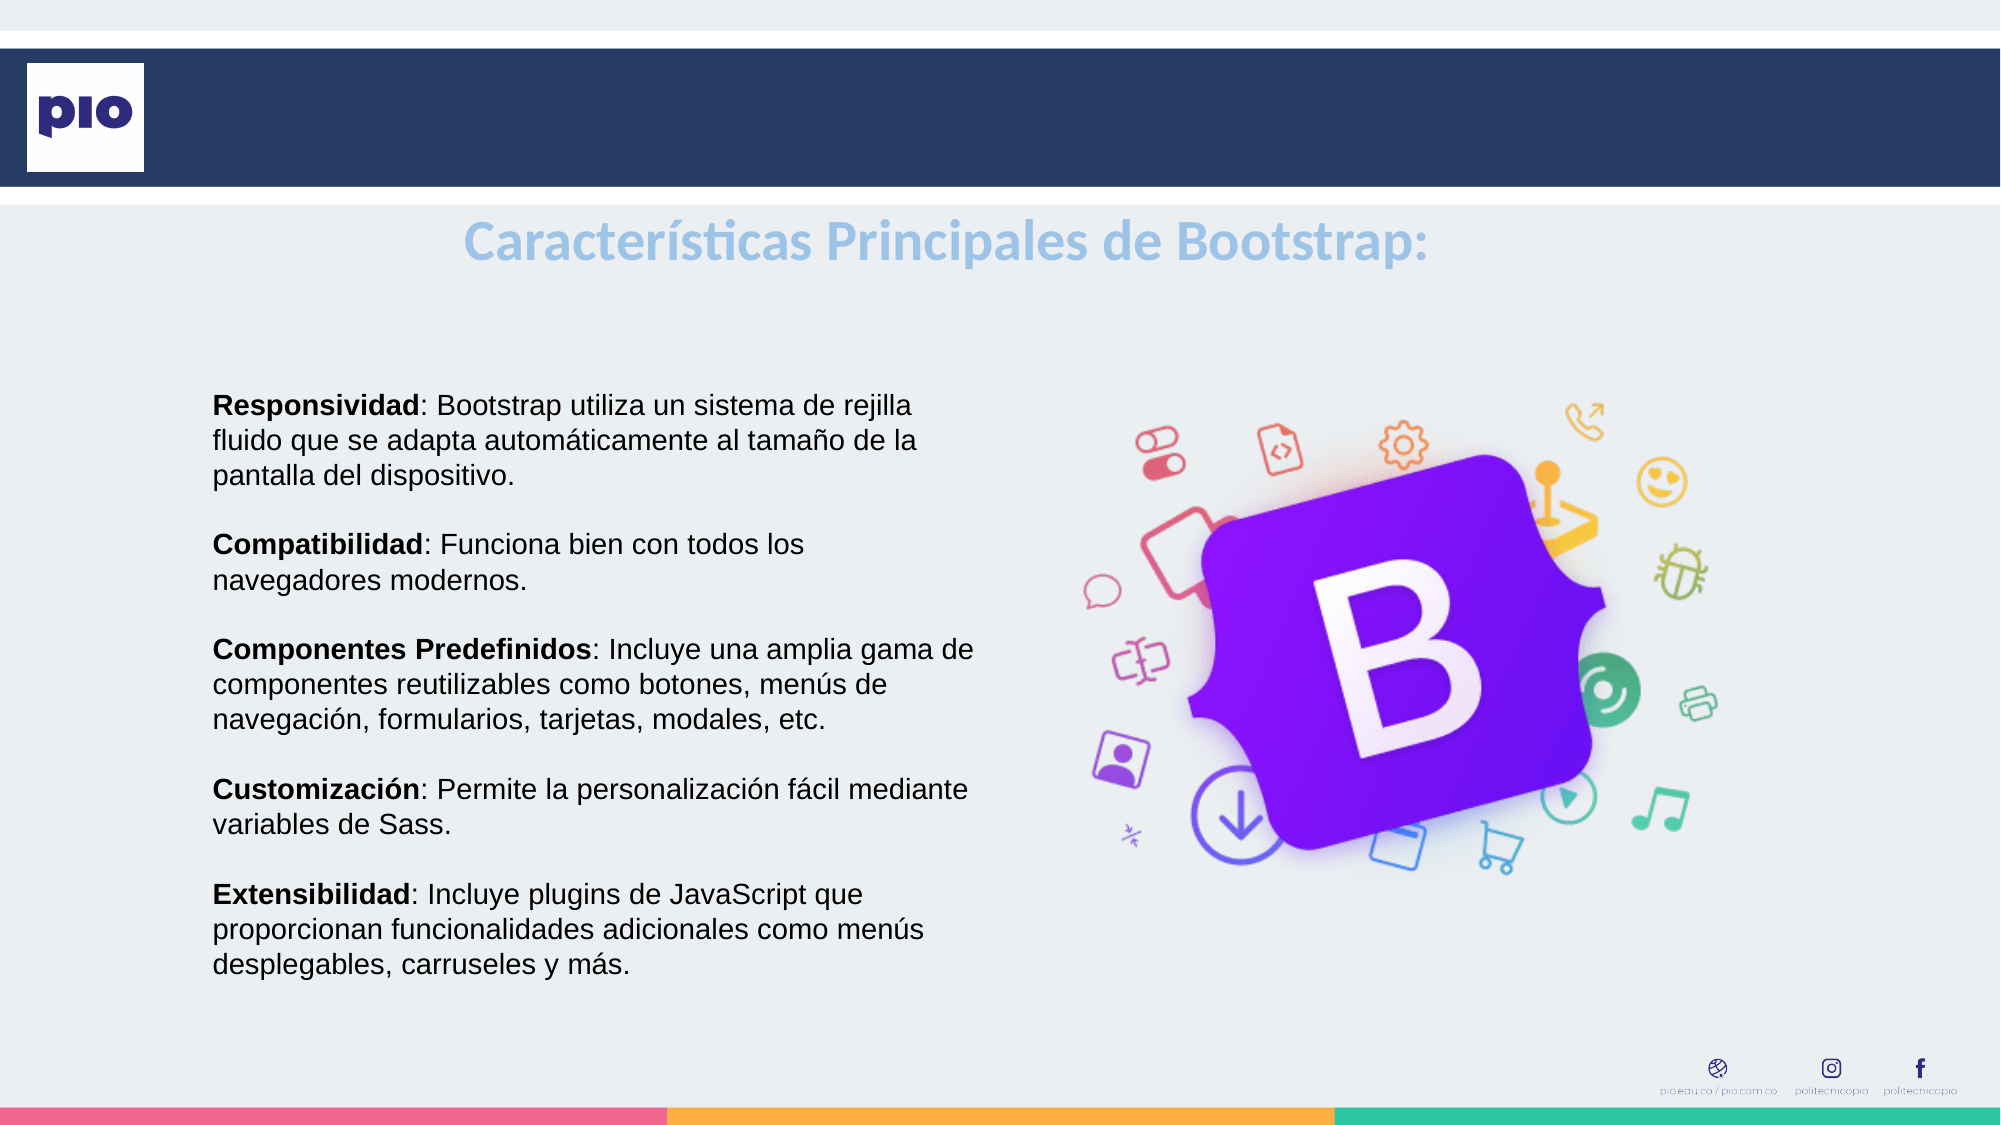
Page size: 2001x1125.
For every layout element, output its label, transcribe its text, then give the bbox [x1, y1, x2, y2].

text_box Responsividad: Bootstrap utiliza un sistema de rejilla fluido que se adapta automáticamente al tamaño de la pantalla del dispositivo. Compatibilidad: Funciona bien con todos los navegadores modernos. Componentes Predefinidos: Incluye una amplia gama de componentes reutilizables como botones, menús de navegación, formularios, tarjetas, modales, etc. Customización: Permite la personalización fácil mediante variables de Sass. Extensibilidad: Incluye plugins de JavaScript que proporcionan funcionalidades adicionales como menús desplegables, carruseles y más. [197, 378, 992, 988]
text_box [44, 56, 171, 182]
text_box Características Principales de Bootstrap: [450, 195, 1562, 280]
picture [0, 0, 2001, 1125]
